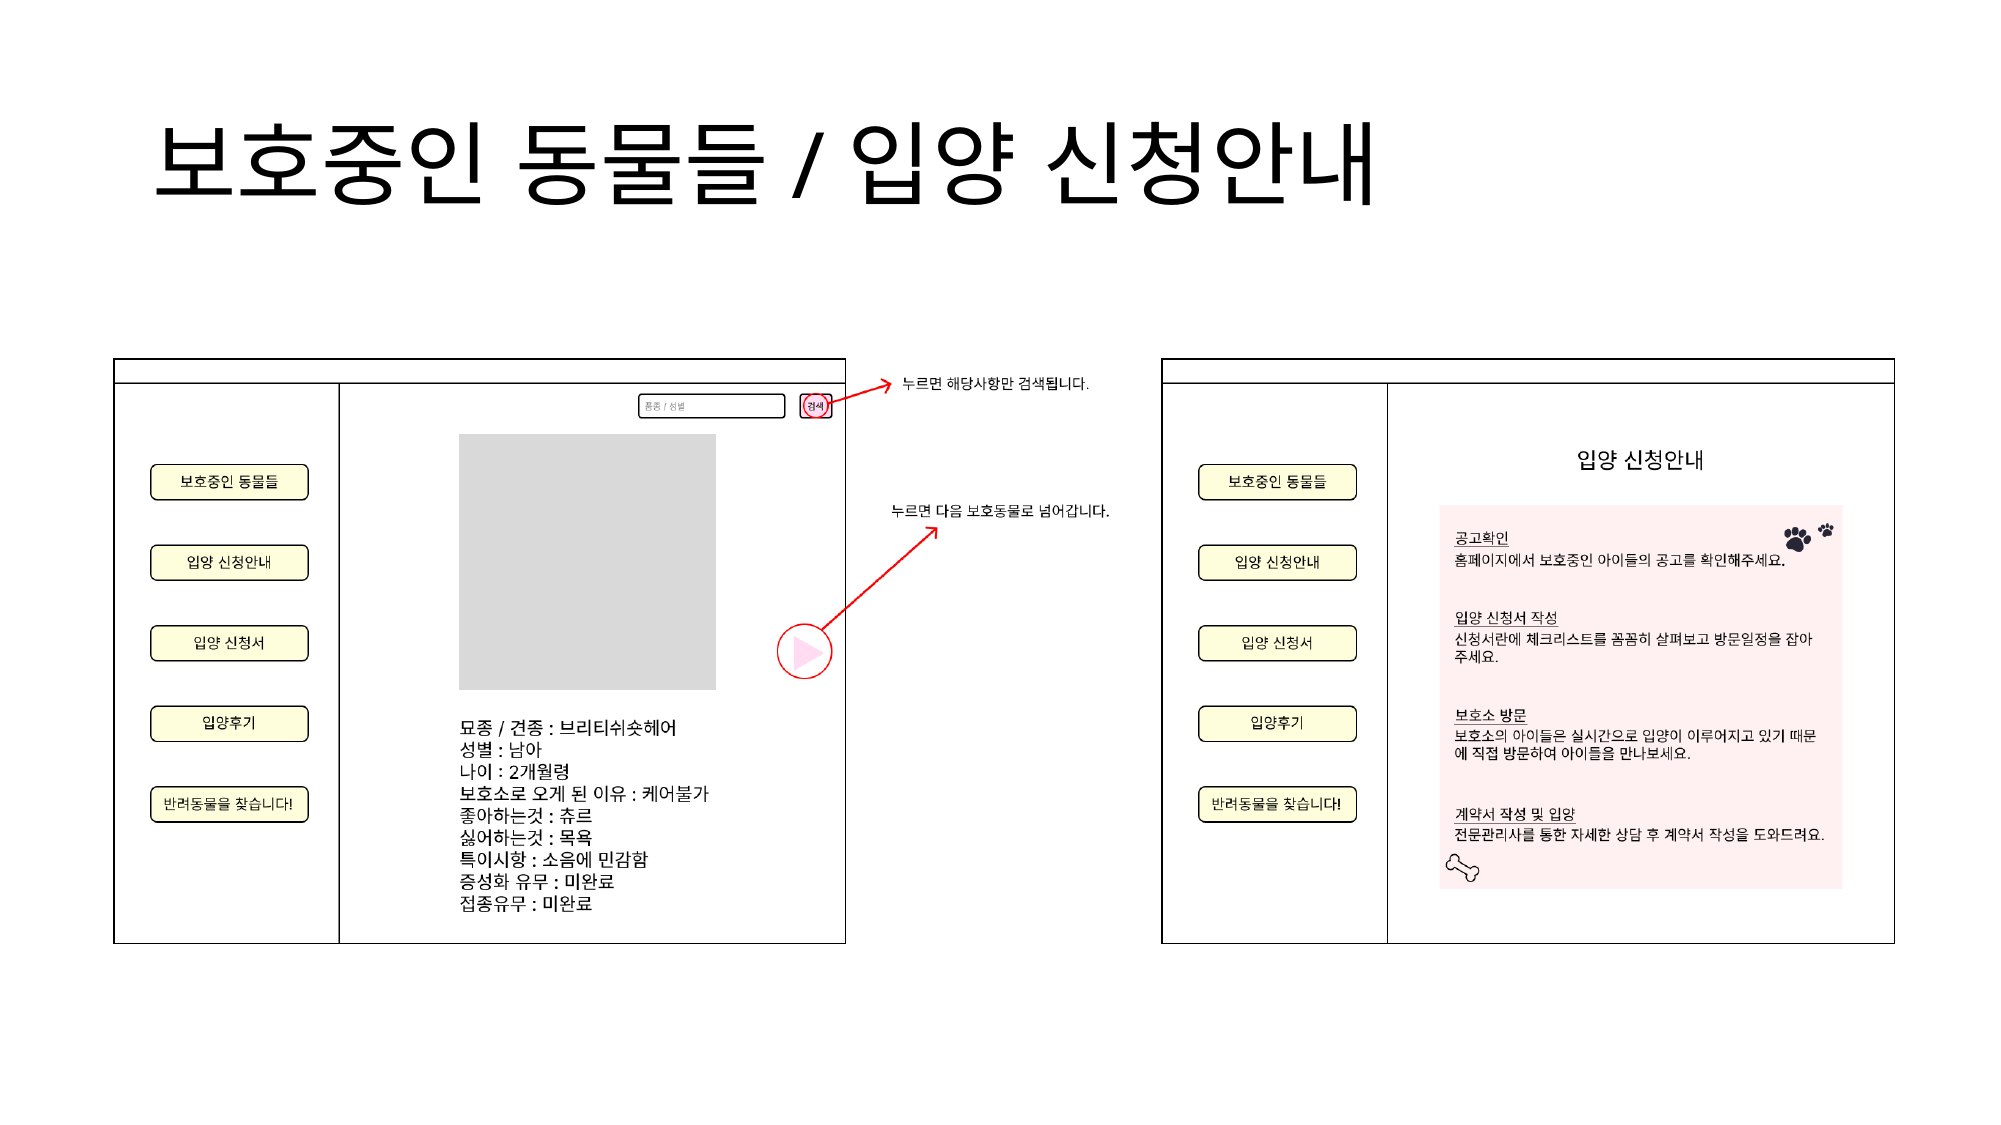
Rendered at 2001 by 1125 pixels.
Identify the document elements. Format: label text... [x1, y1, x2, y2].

picture [1161, 358, 1895, 944]
picture [113, 358, 1112, 944]
title 보호중인 동물들/입양 신청안내 [137, 59, 1863, 278]
